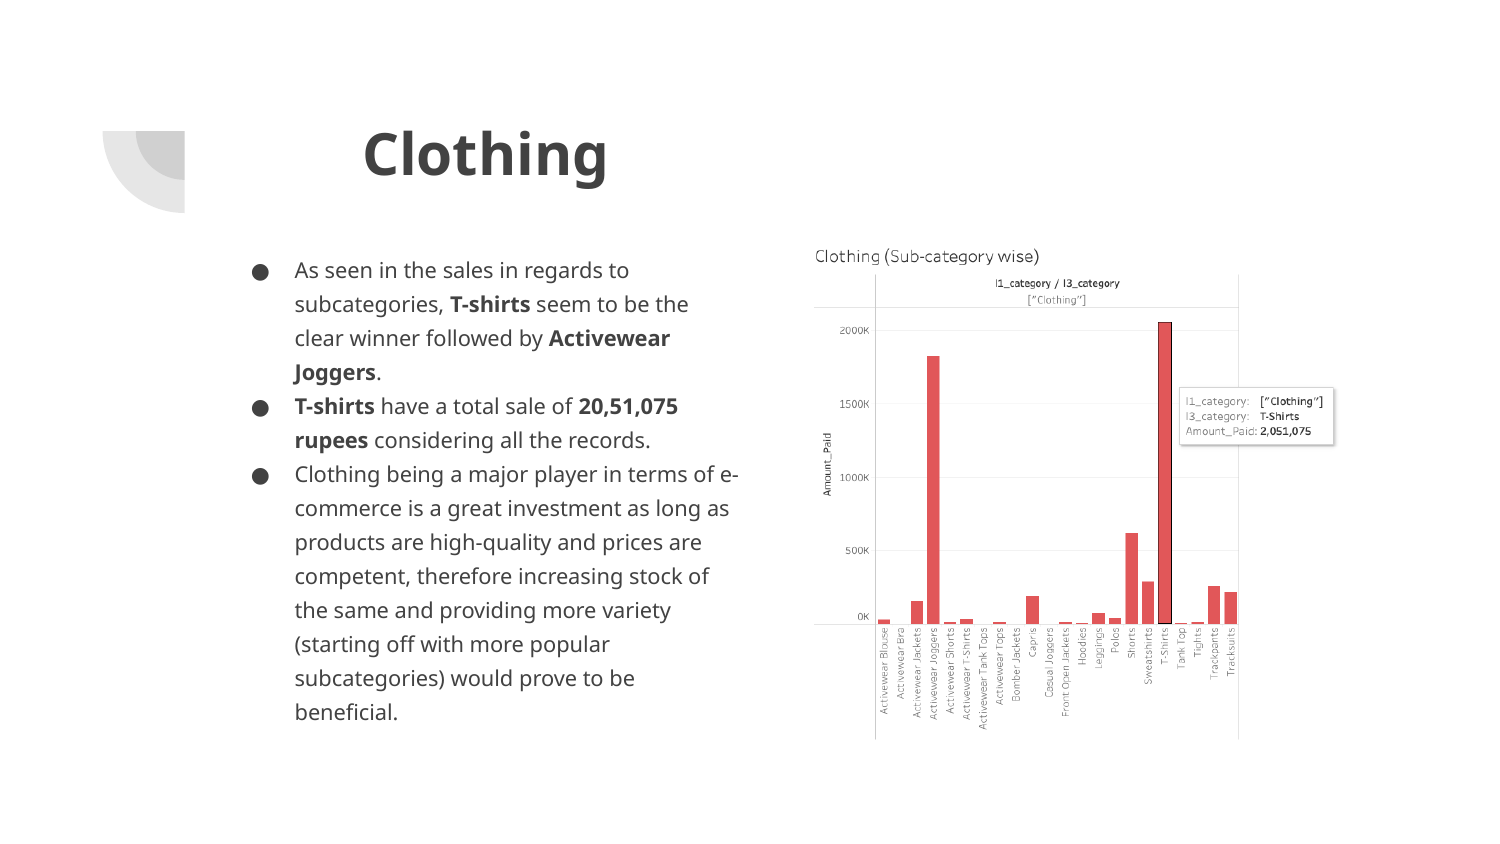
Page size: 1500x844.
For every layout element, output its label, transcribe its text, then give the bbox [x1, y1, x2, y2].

picture [806, 236, 1500, 744]
title Clothing [213, 98, 758, 236]
list As seen in the sales in regards to subcategories, T-shirts seem to be the clear winner followed by Activewear Joggers. T-shirts have a total sale of 20,51,075 rupees considering all the records. Clothing being a major player in terms of e-commerce is a great investment as long as products are high-quality and prices are competent, therefore increasing stock of the same and providing more variety (starting off with more popular subcategories) would prove to be beneficial. [213, 236, 758, 744]
